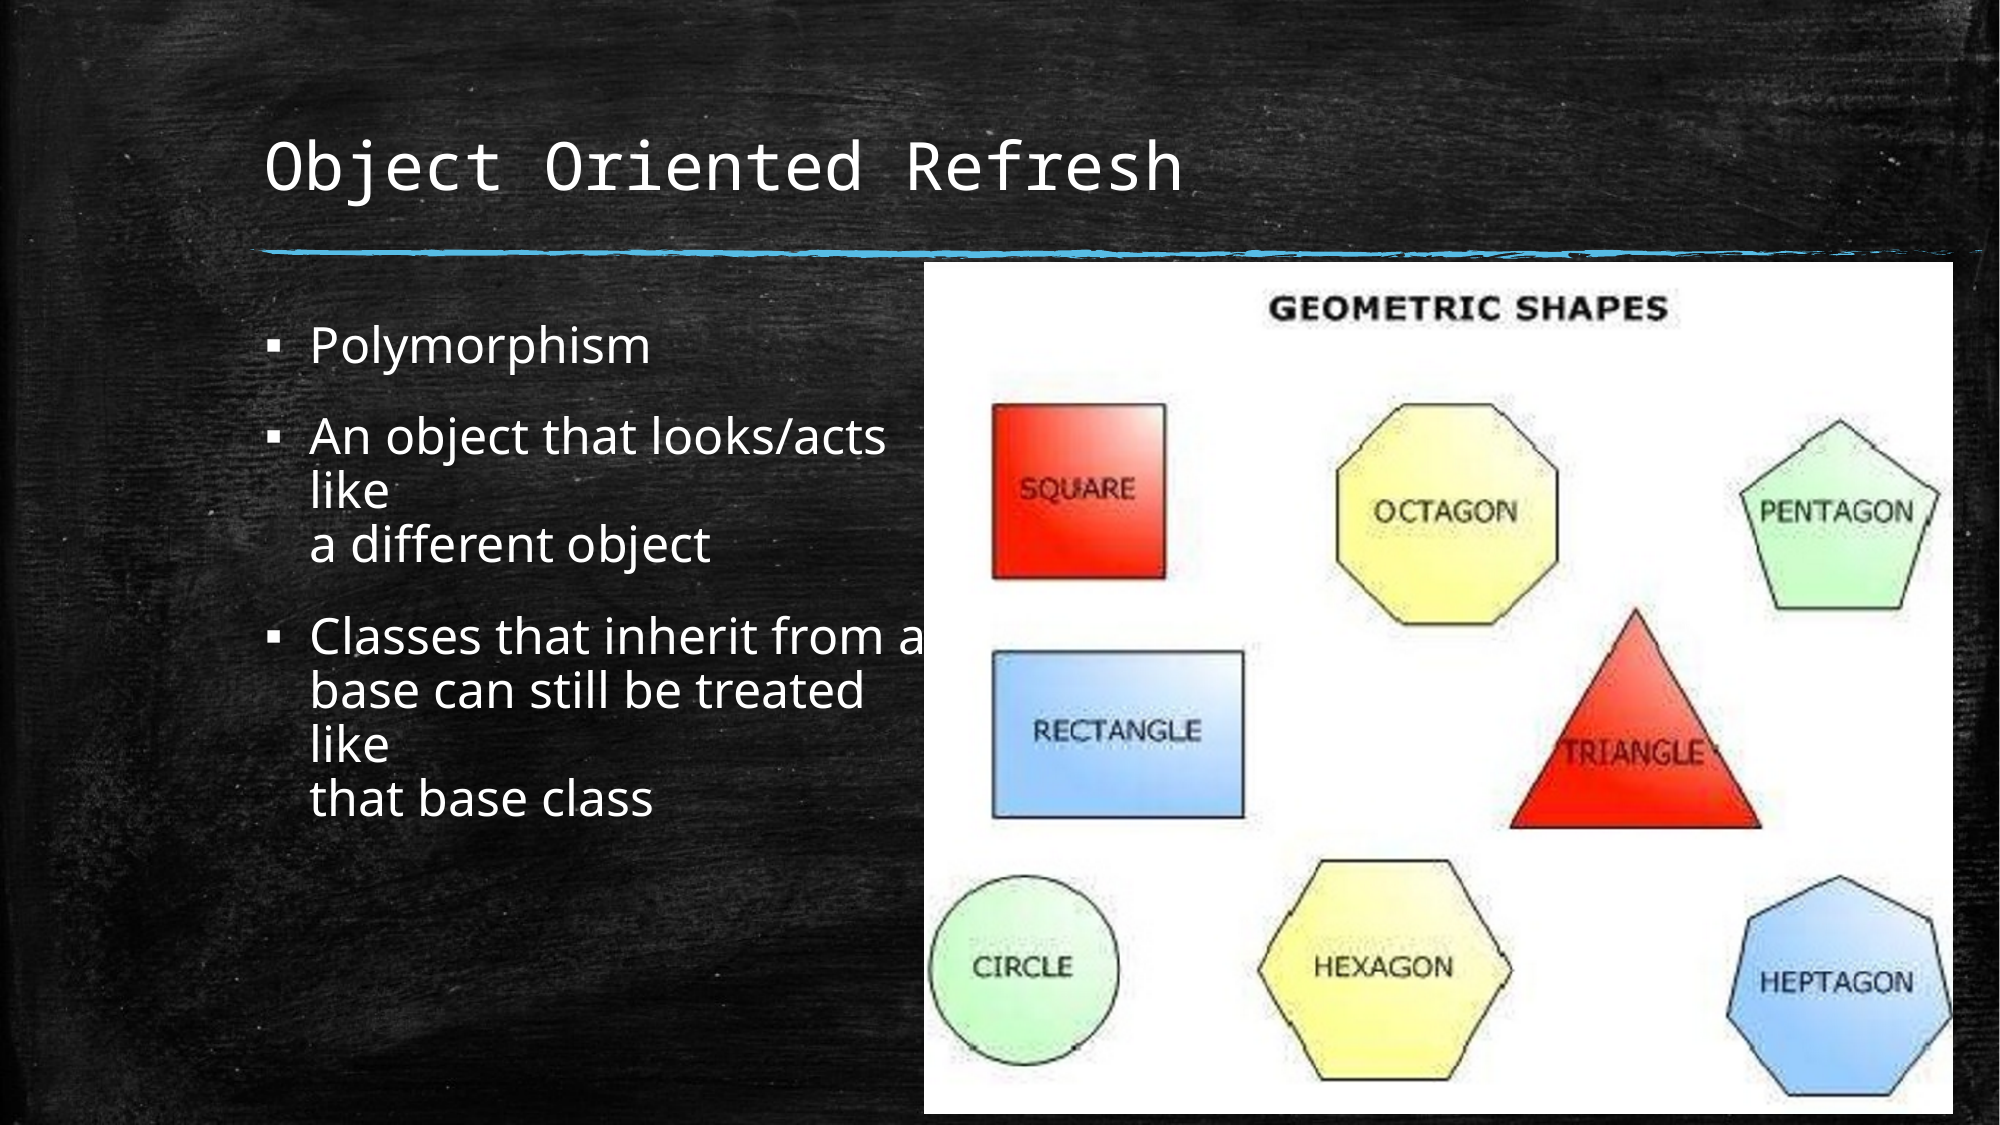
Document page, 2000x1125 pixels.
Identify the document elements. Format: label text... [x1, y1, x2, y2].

list Polymorphism An object that looks/acts like a different object Classes that inherit from a base can still be treated like that base class [249, 312, 924, 1013]
title Object Oriented Refresh [249, 45, 1750, 213]
picture [924, 262, 1953, 1114]
